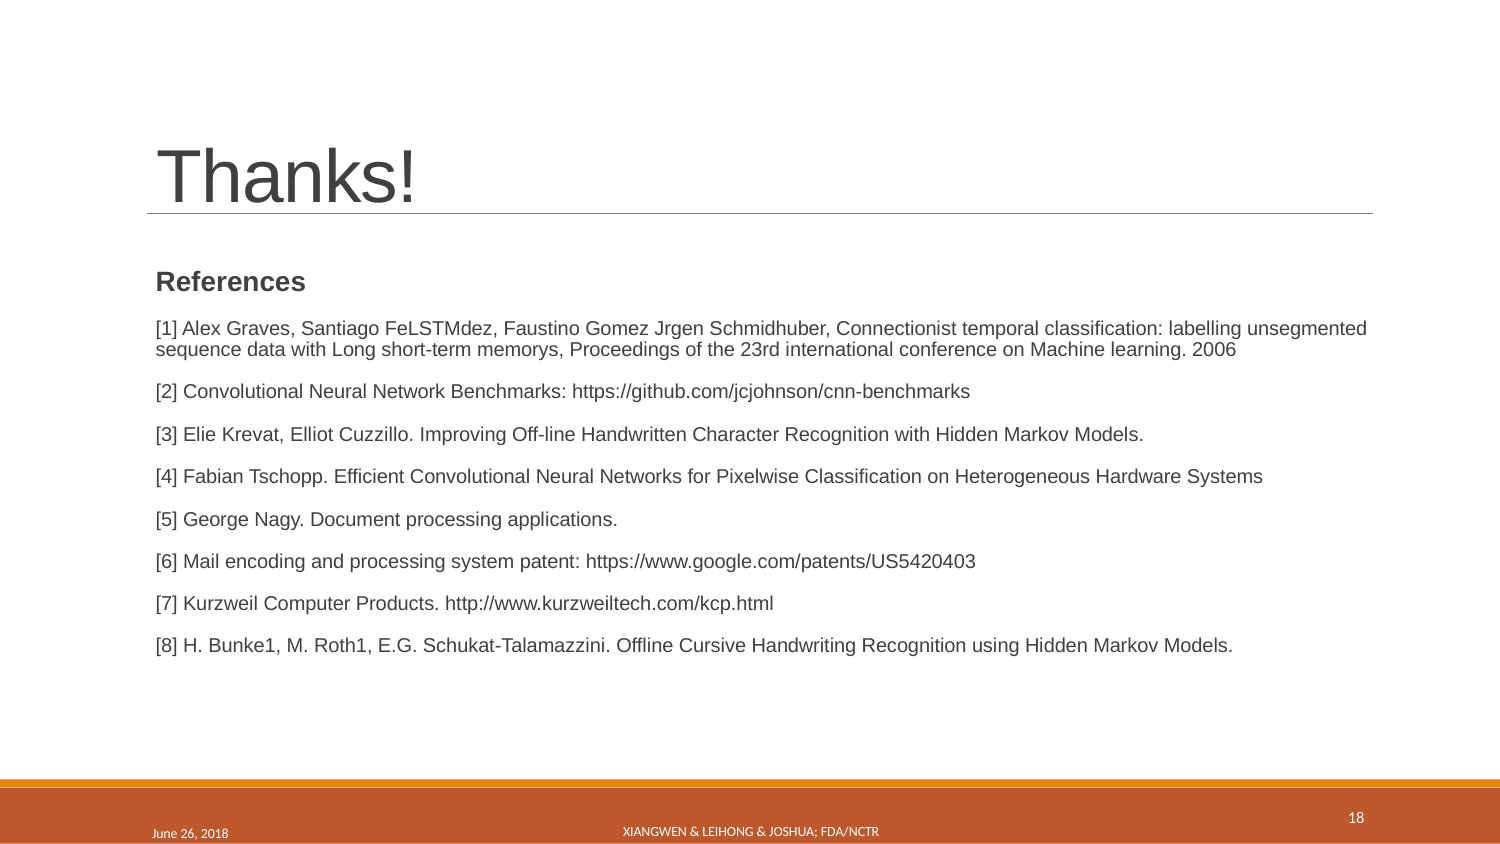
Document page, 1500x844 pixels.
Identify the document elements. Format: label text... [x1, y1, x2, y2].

footer Xiangwen & Leihong & Joshua; FDA/NCTR [453, 794, 1047, 840]
list References [1] Alex Graves, Santiago FeLSTMdez, Faustino Gomez Jrgen Schmidhuber, Connectionist temporal classification: labelling unsegmented sequence data with Long short-term memorys, Proceedings of the 23rd international conference on Machine learning. 2006 [2] Convolutional Neural Network Benchmarks: https://github.com/jcjohnson/cnn-benchmarks [3] Elie Krevat, Elliot Cuzzillo. Improving Off-line Handwritten Character Recognition with Hidden Markov Models. [4] Fabian Tschopp. Efficient Convolutional Neural Networks for Pixelwise Classification on Heterogeneous Hardware Systems [5] George Nagy. Document processing applications. [6] Mail encoding and processing system patent: https://www.google.com/patents/US5420403 [7] Kurzweil Computer Products. http://www.kurzweiltech.com/kcp.html [8] H. Bunke1, M. Roth1, E.G. Schukat-Talamazzini. Offline Cursive Handwriting Recognition using Hidden Markov Models. [143, 259, 1382, 673]
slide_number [135, 794, 440, 840]
slide_number 18 [1218, 794, 1380, 840]
title Thanks! [141, 46, 1379, 226]
